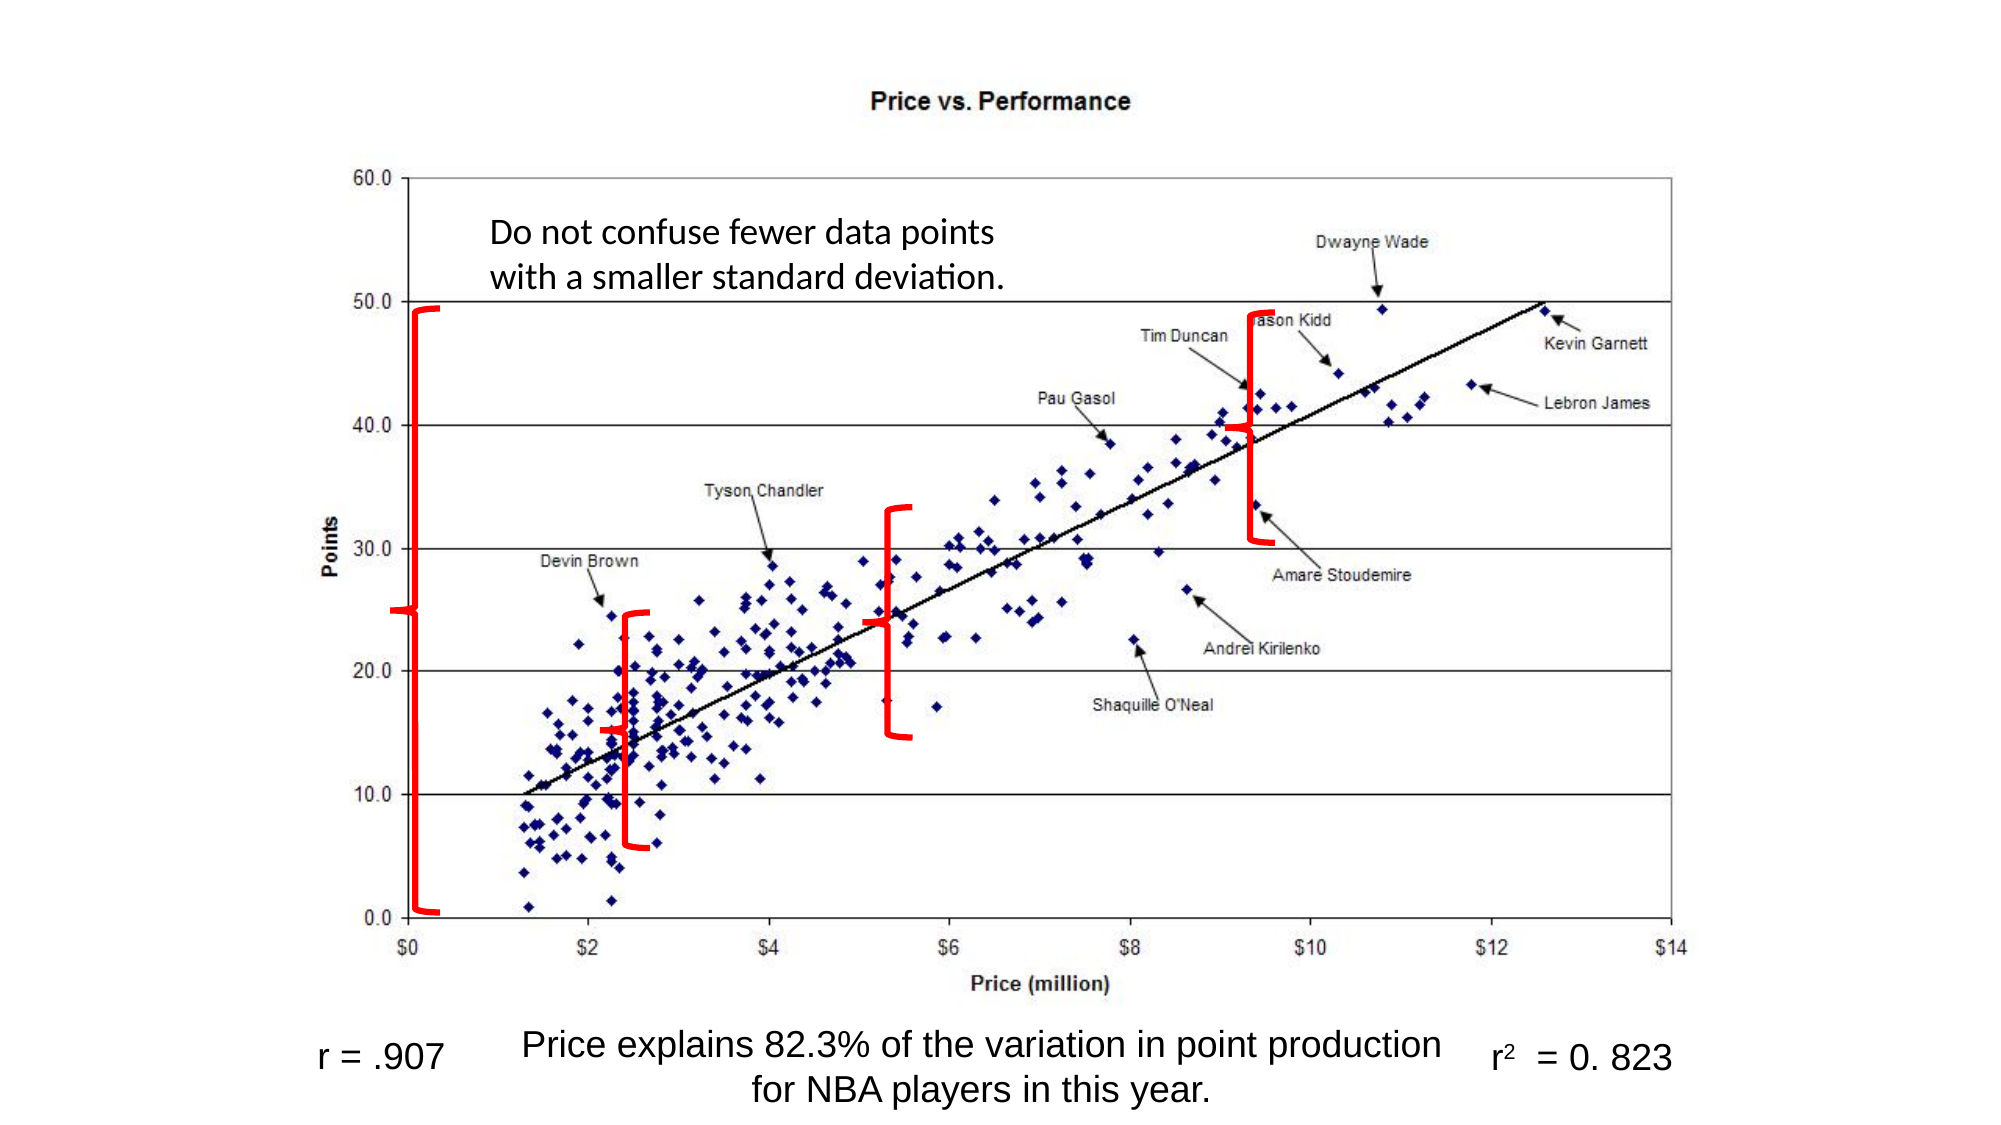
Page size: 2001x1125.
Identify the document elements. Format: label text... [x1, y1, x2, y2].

picture [299, 54, 1707, 1013]
text_box r2 = 0. 823 [1477, 1025, 1702, 1086]
text_box r = .907 [302, 1024, 487, 1085]
text_box Price explains 82.3% of the variation in point production for NBA players in this year. [487, 1013, 1477, 1118]
